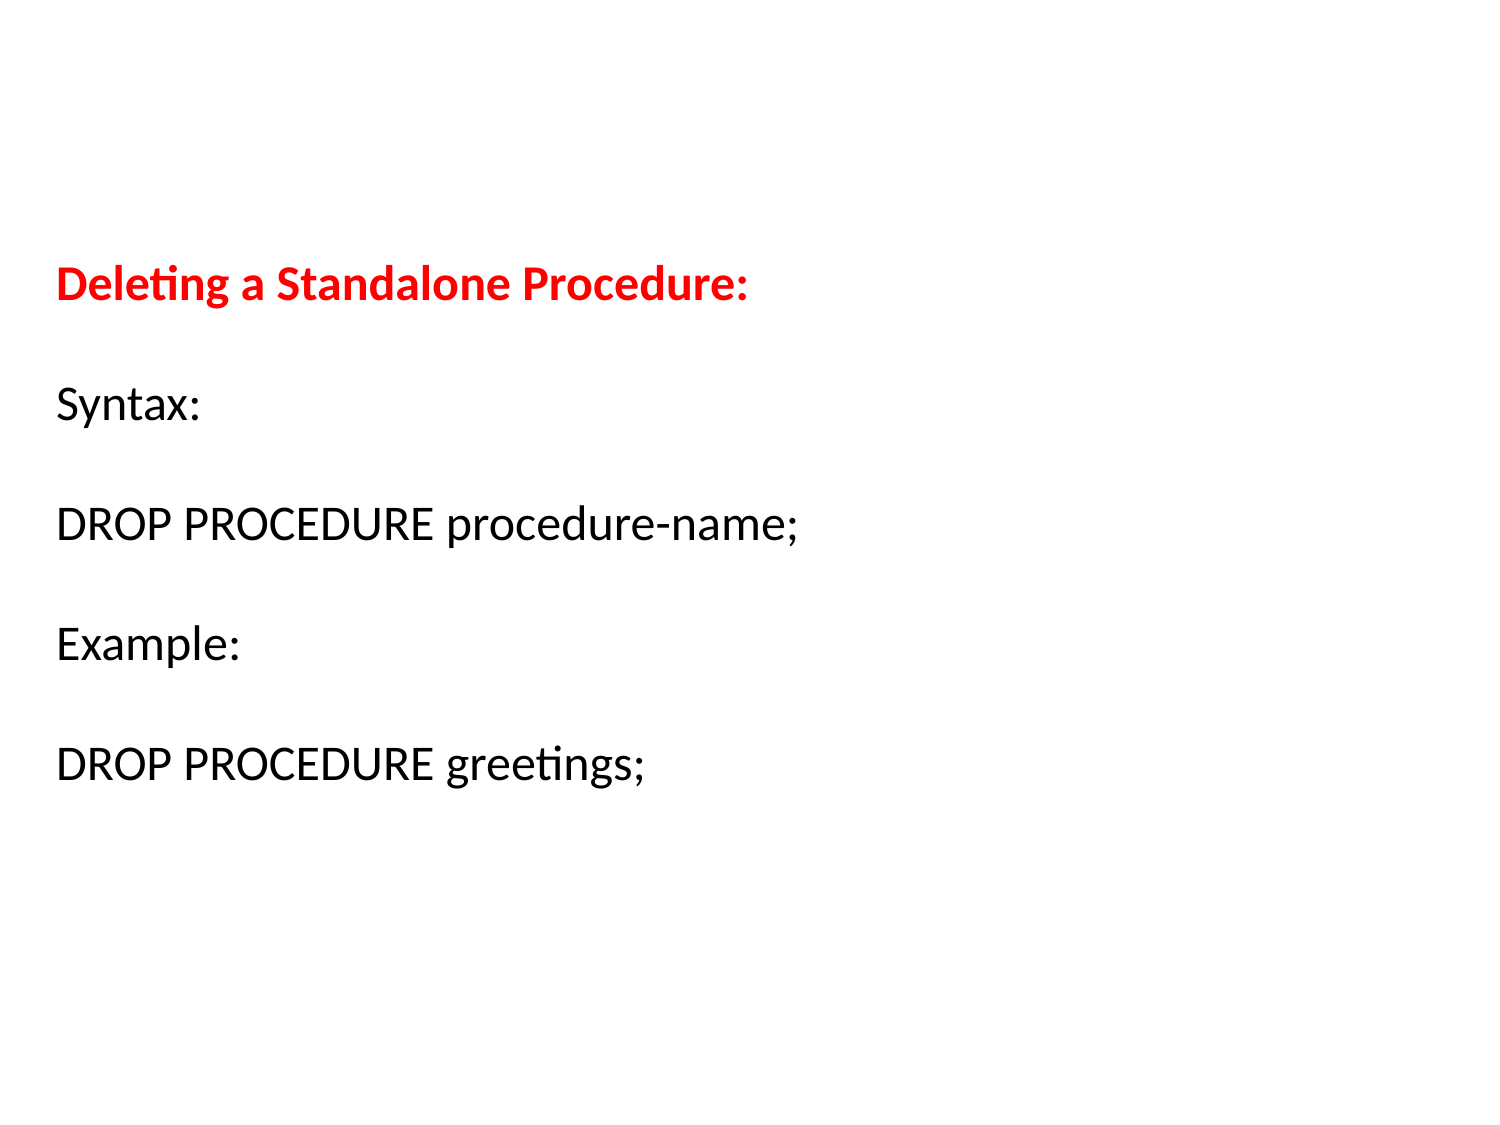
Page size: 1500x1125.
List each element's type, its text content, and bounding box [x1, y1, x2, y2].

text_box Deleting a Standalone Procedure: Syntax: DROP PROCEDURE procedure-name; Example: DROP PROCEDURE greetings; [41, 243, 1294, 859]
